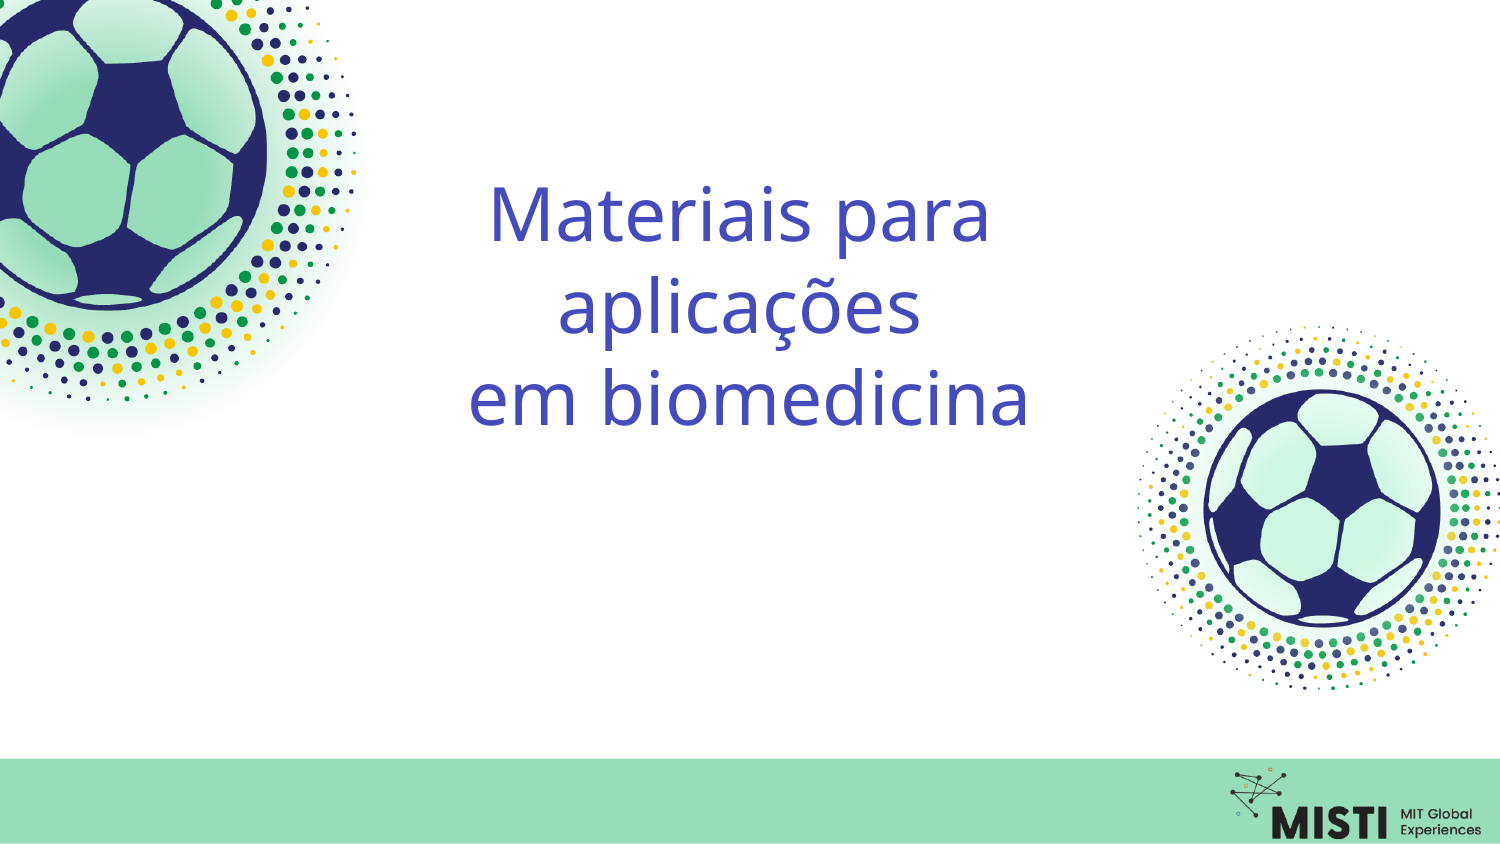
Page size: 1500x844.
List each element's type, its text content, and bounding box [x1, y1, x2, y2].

picture [1215, 758, 1500, 844]
title Materiais para aplicações em biomedicina [51, 122, 1449, 459]
picture [0, 0, 375, 439]
text_box [0, 758, 1213, 844]
picture [1114, 326, 1500, 707]
